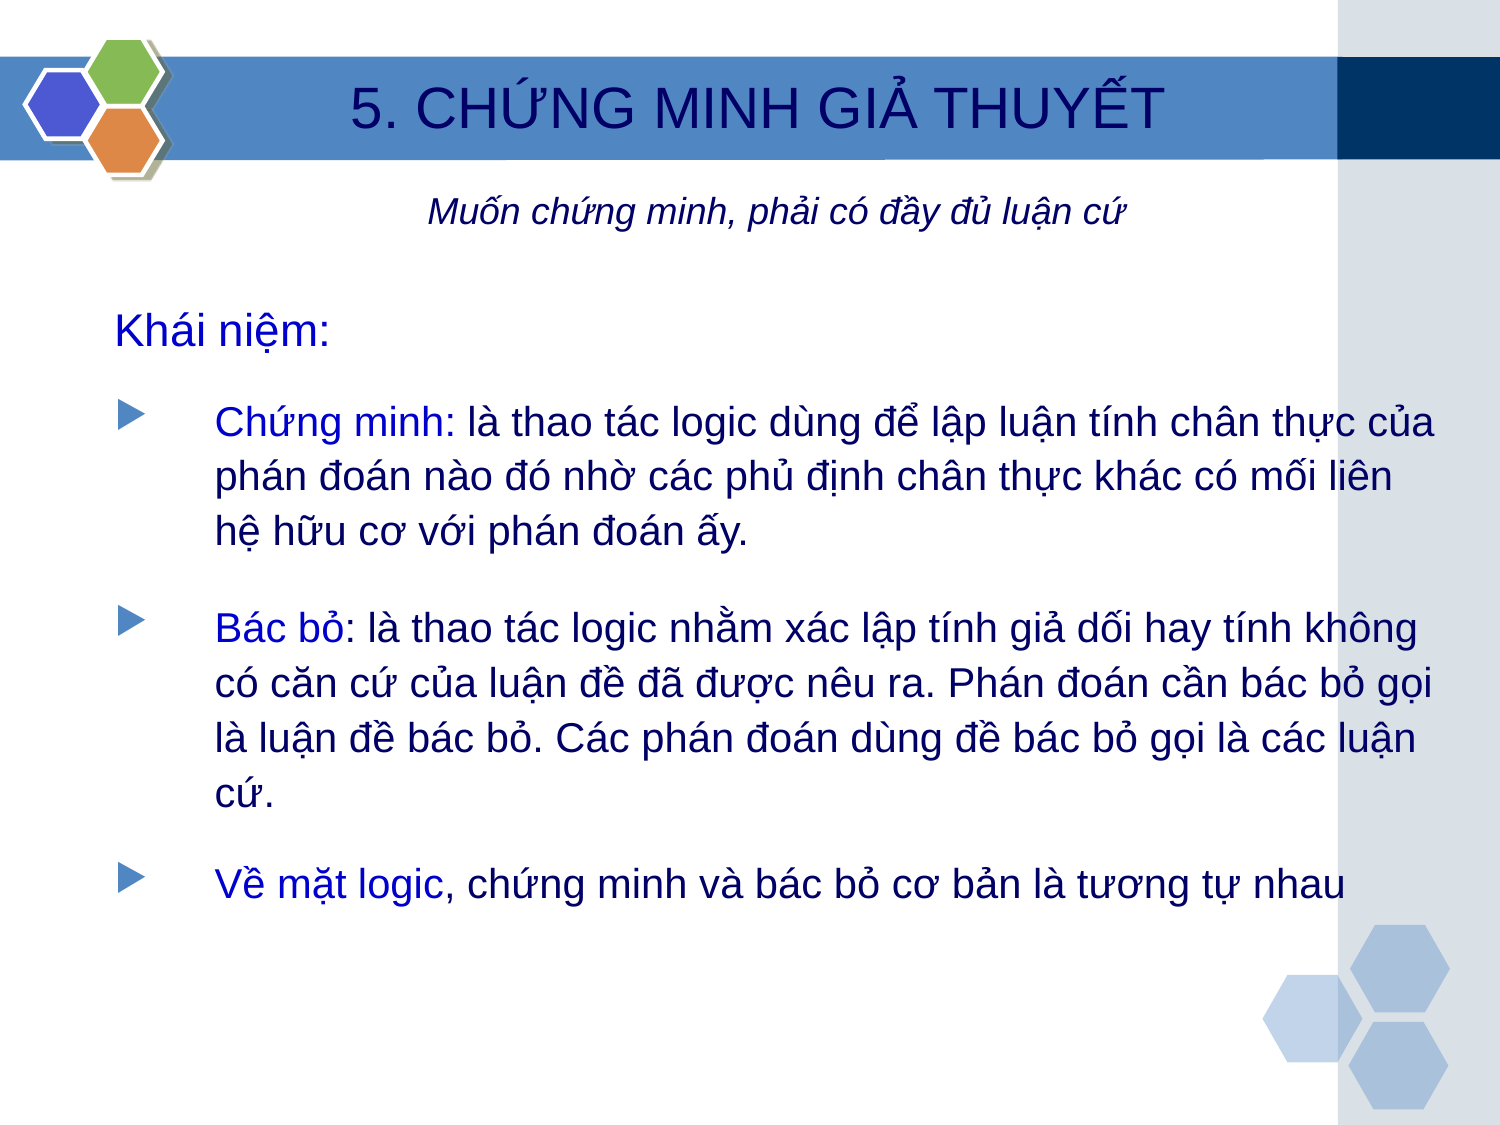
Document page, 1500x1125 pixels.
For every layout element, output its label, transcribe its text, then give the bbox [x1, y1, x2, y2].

text_box Khái niệm: Chứng minh: là thao tác logic dùng để lập luận tính chân thực của phán đoán nào đó nhờ các phủ định chân thực khác có mối liên hệ hữu cơ với phán đoán ấy. Bác bỏ: là thao tác logic nhằm xác lập tính giả dối hay tính không có căn cứ của luận đề đã được nêu ra. Phán đoán cần bác bỏ gọi là luận đề bác bỏ. Các phán đoán dùng đề bác bỏ gọi là các luận cứ. Về mặt logic, chứng minh và bác bỏ cơ bản là tương tự nhau [99, 287, 1463, 925]
text_box 5. CHỨNG MINH GIẢ THUYẾT [50, 37, 1467, 173]
text_box Muốn chứng minh, phải có đầy đủ luận cứ [57, 179, 1496, 268]
